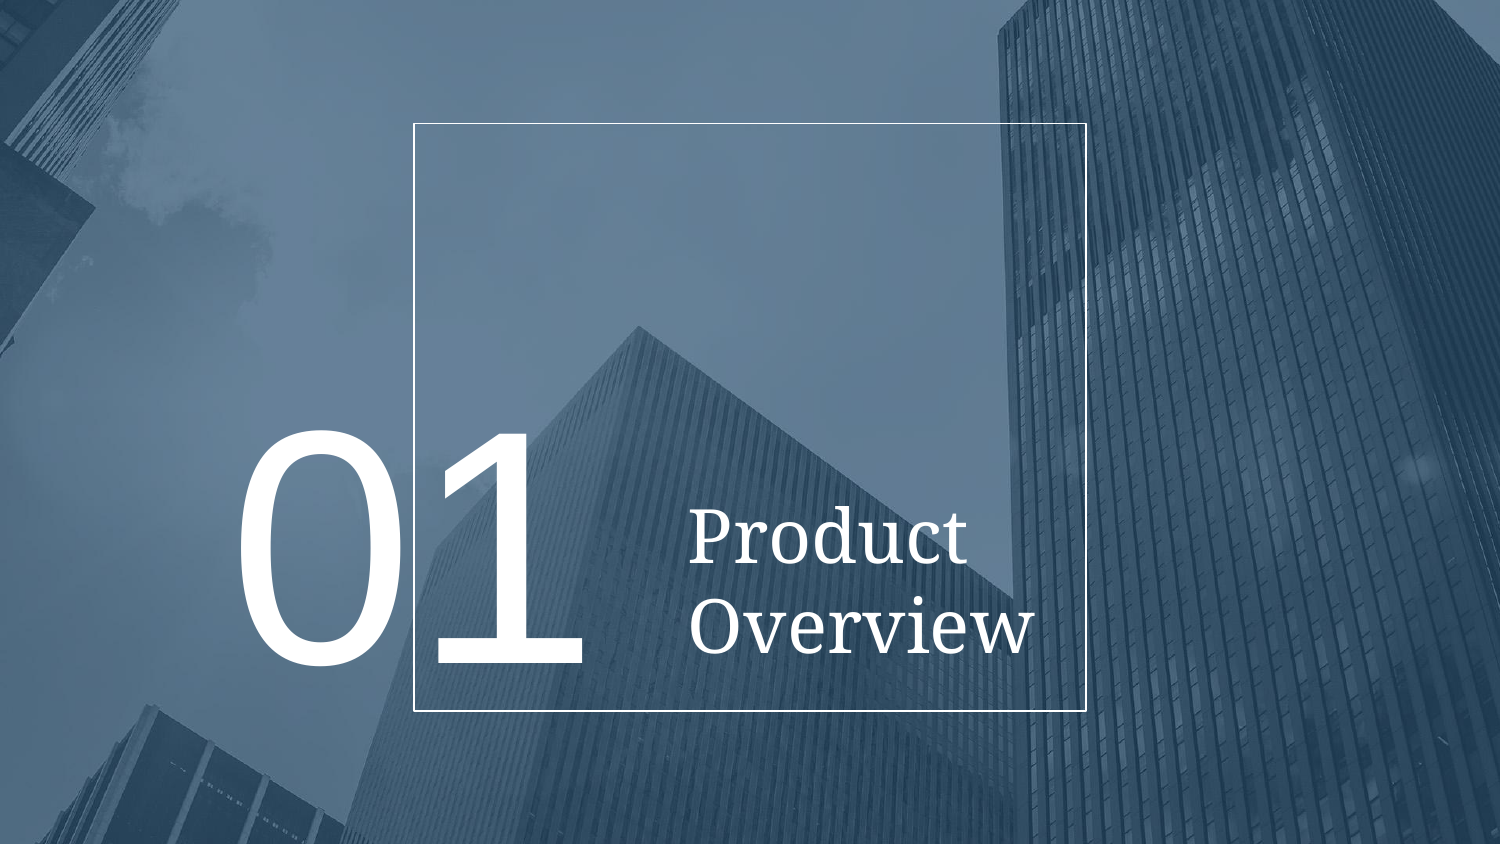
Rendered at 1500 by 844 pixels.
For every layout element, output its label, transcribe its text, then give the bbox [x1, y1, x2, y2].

title Product Overview [672, 367, 1125, 684]
picture [0, 0, 1500, 844]
picture [415, 124, 1085, 710]
title 01 [0, 396, 614, 663]
